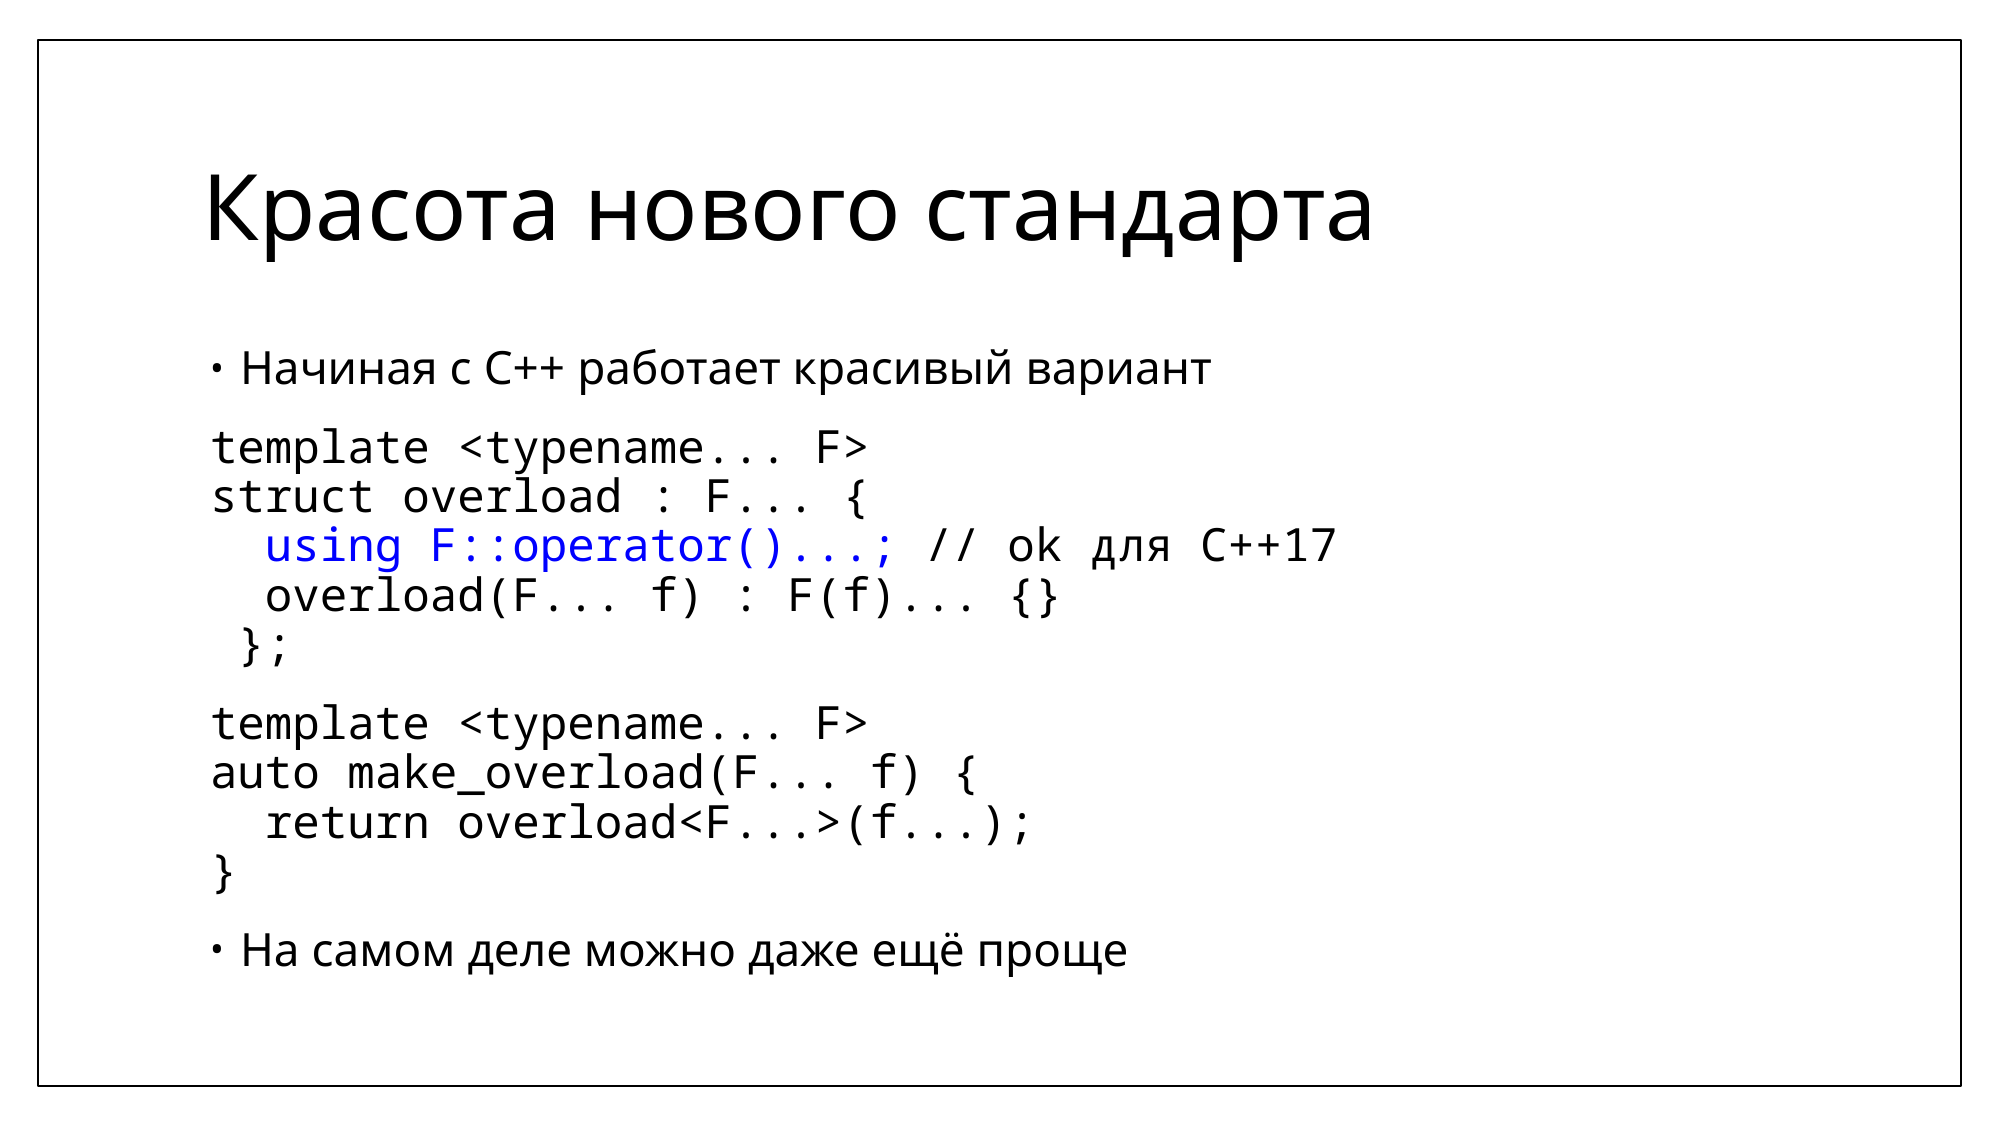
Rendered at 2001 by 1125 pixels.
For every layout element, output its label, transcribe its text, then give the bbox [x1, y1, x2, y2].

title Красота нового стандарта [187, 99, 1808, 323]
